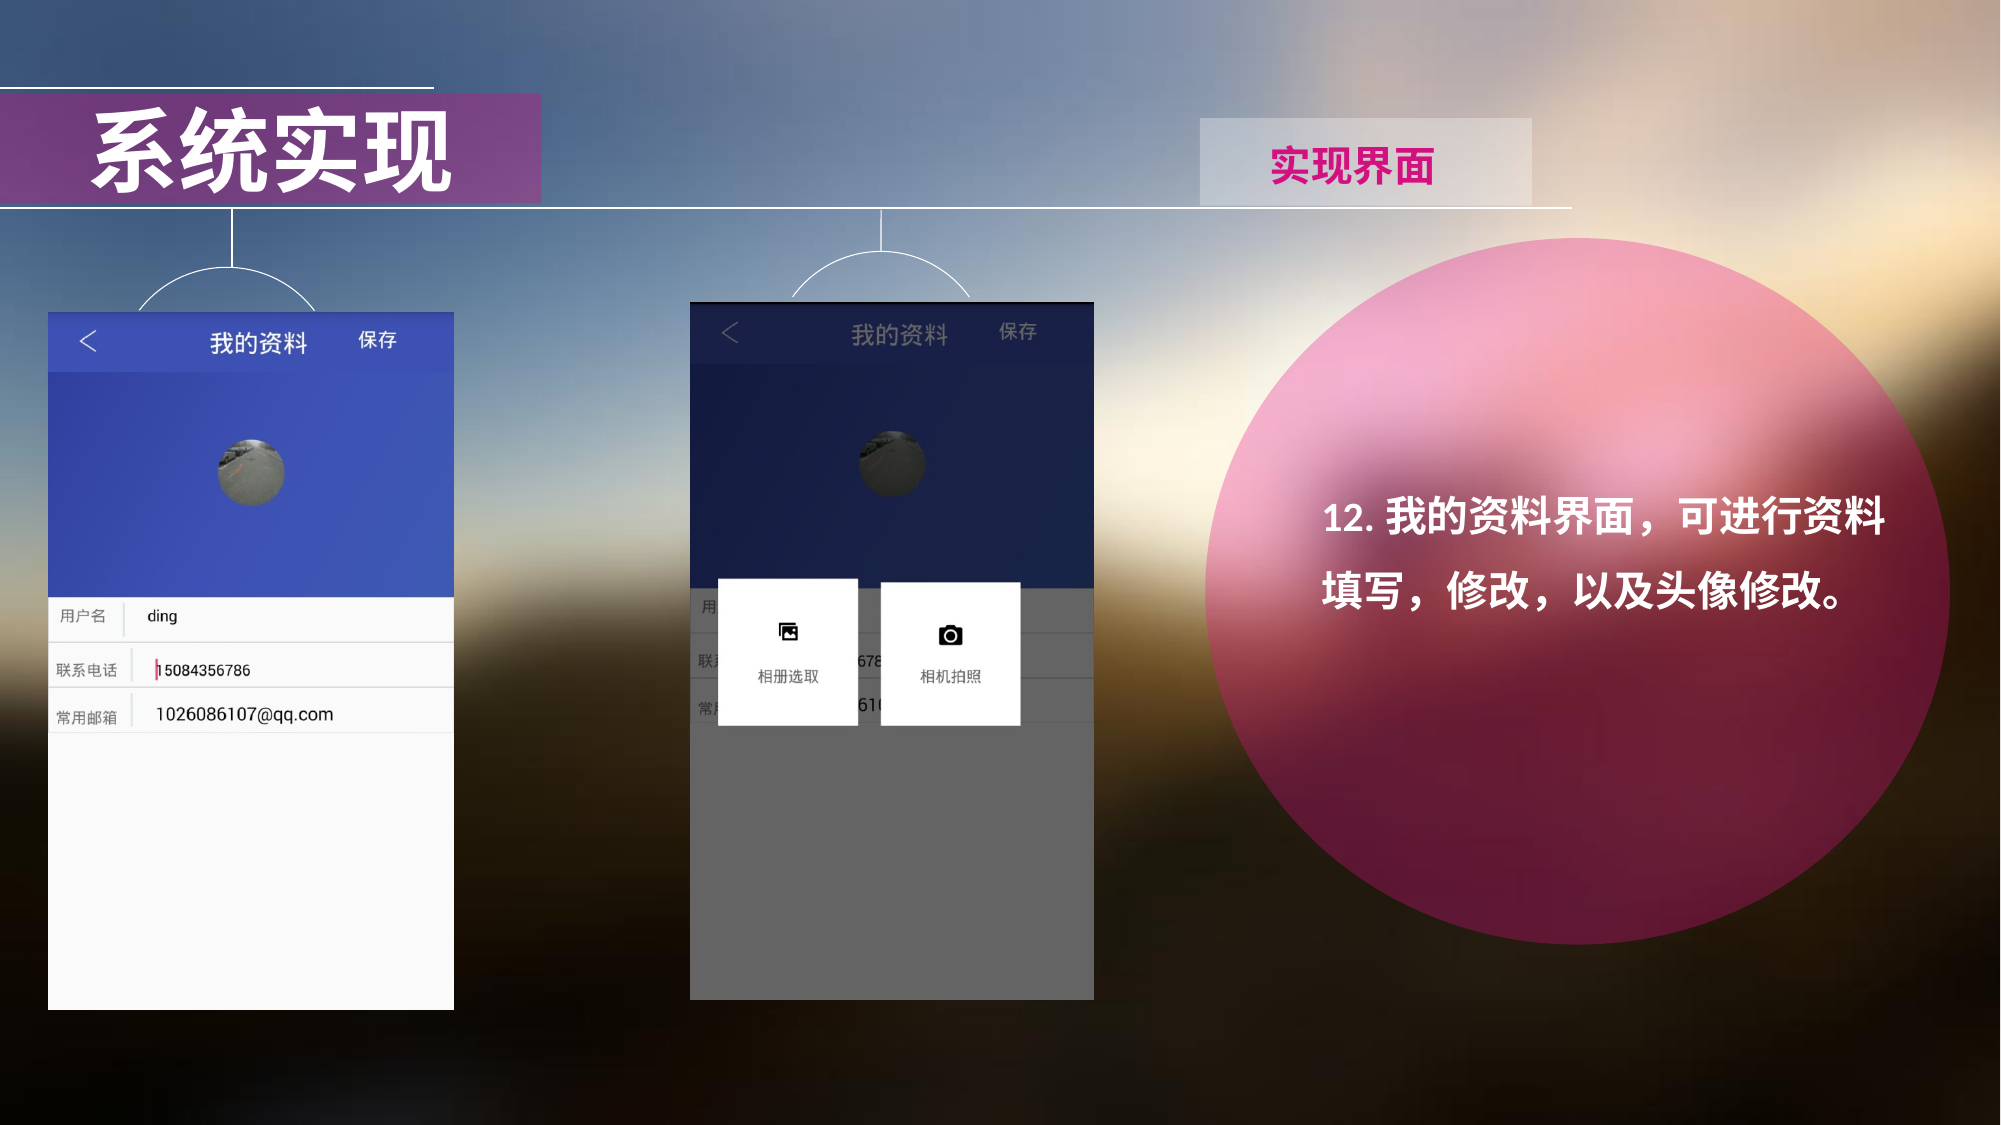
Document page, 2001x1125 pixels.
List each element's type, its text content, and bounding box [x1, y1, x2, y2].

text_box 系统实现 [0, 92, 542, 204]
text_box 实现界面 [1254, 131, 1528, 197]
text_box 12.我的资料界面，可进行资料填写，修改，以及头像修改。 [1306, 456, 1924, 622]
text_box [118, 209, 336, 312]
picture [0, 0, 2001, 1125]
text_box [1204, 237, 1951, 946]
text_box [1199, 117, 1533, 207]
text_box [772, 209, 990, 302]
